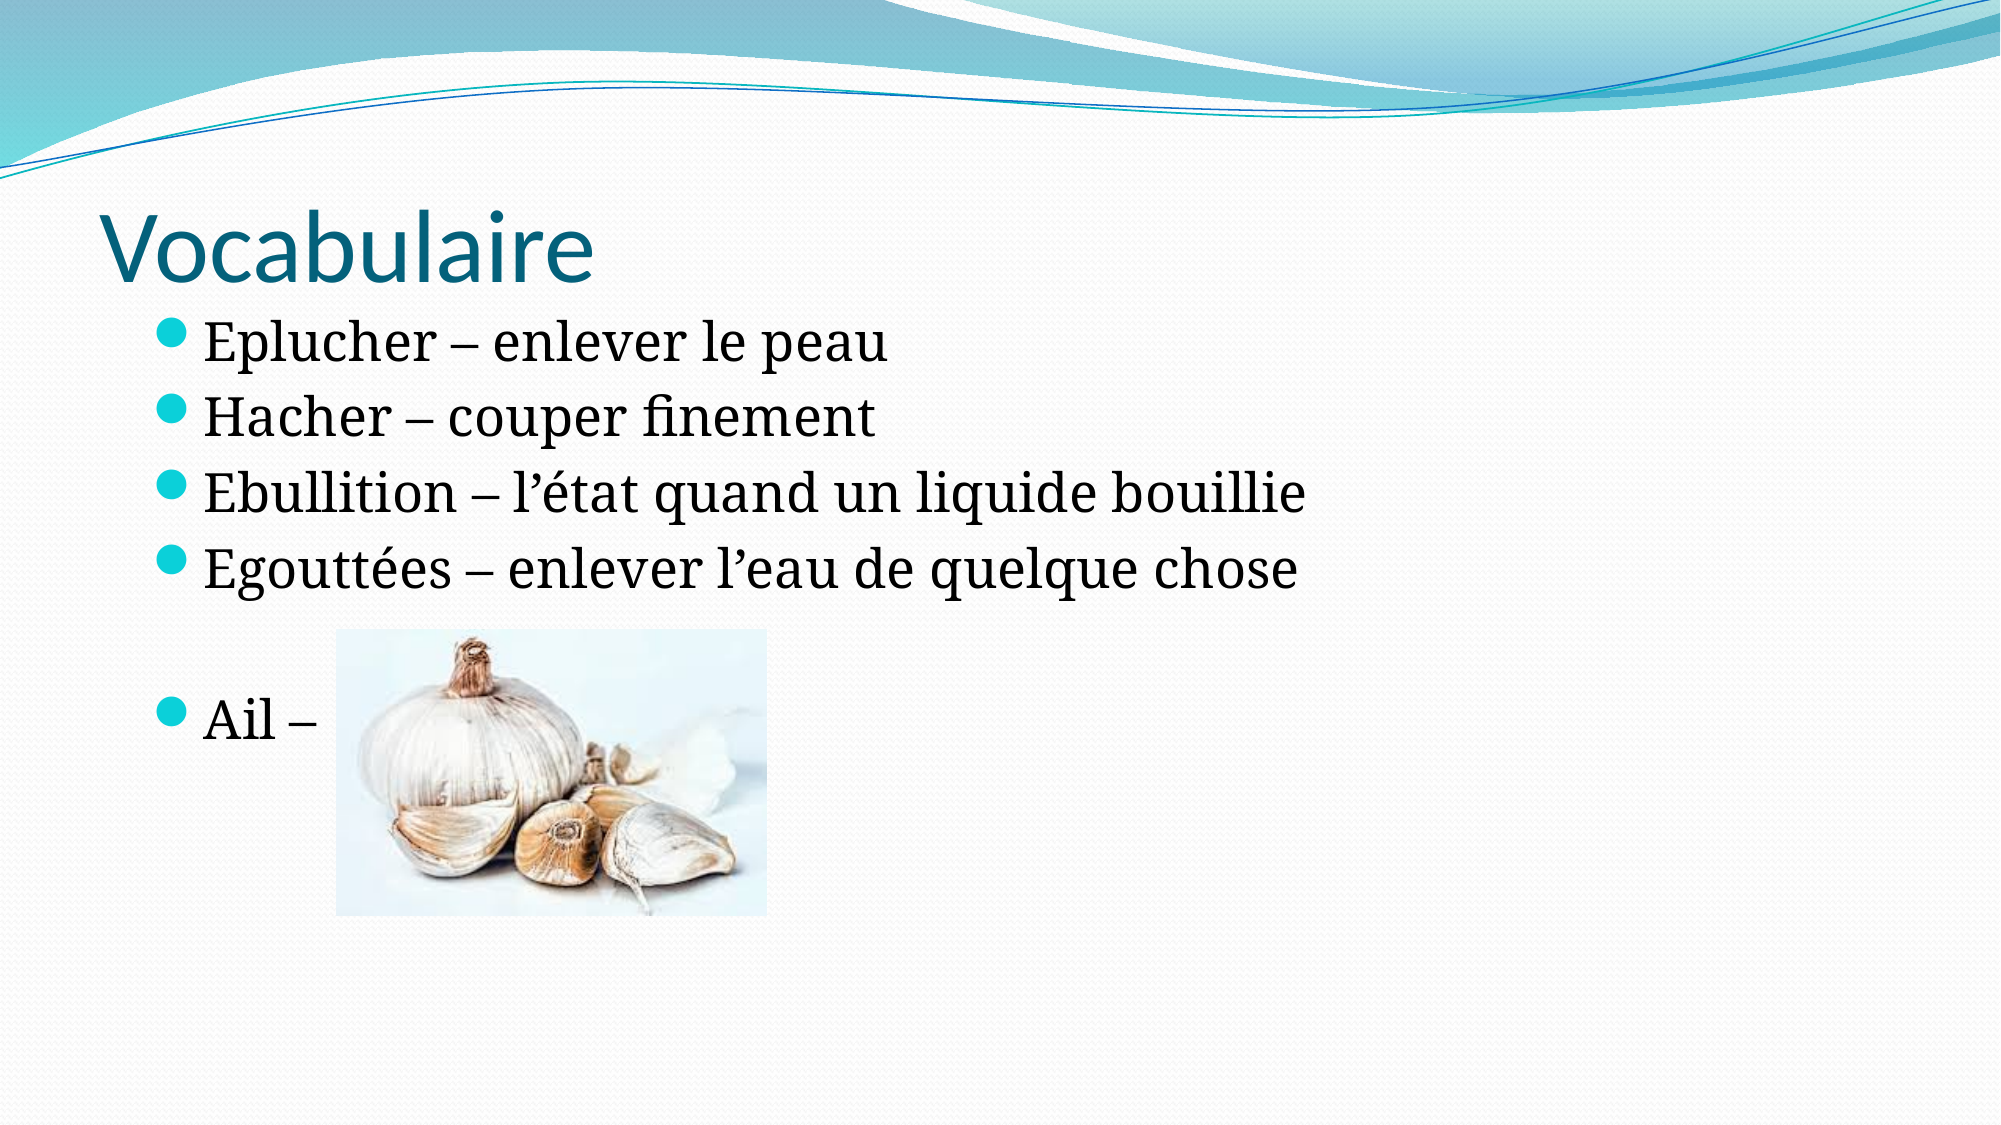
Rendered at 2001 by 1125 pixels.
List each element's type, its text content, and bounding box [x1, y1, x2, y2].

picture [336, 629, 767, 917]
title Vocabulaire [99, 115, 1900, 303]
list Eplucher – enlever le peau Hacher – couper finement Ebullition – l’état quand un liquide bouillie Egouttées – enlever l’eau de quelque chose Ail – [137, 299, 1914, 1014]
